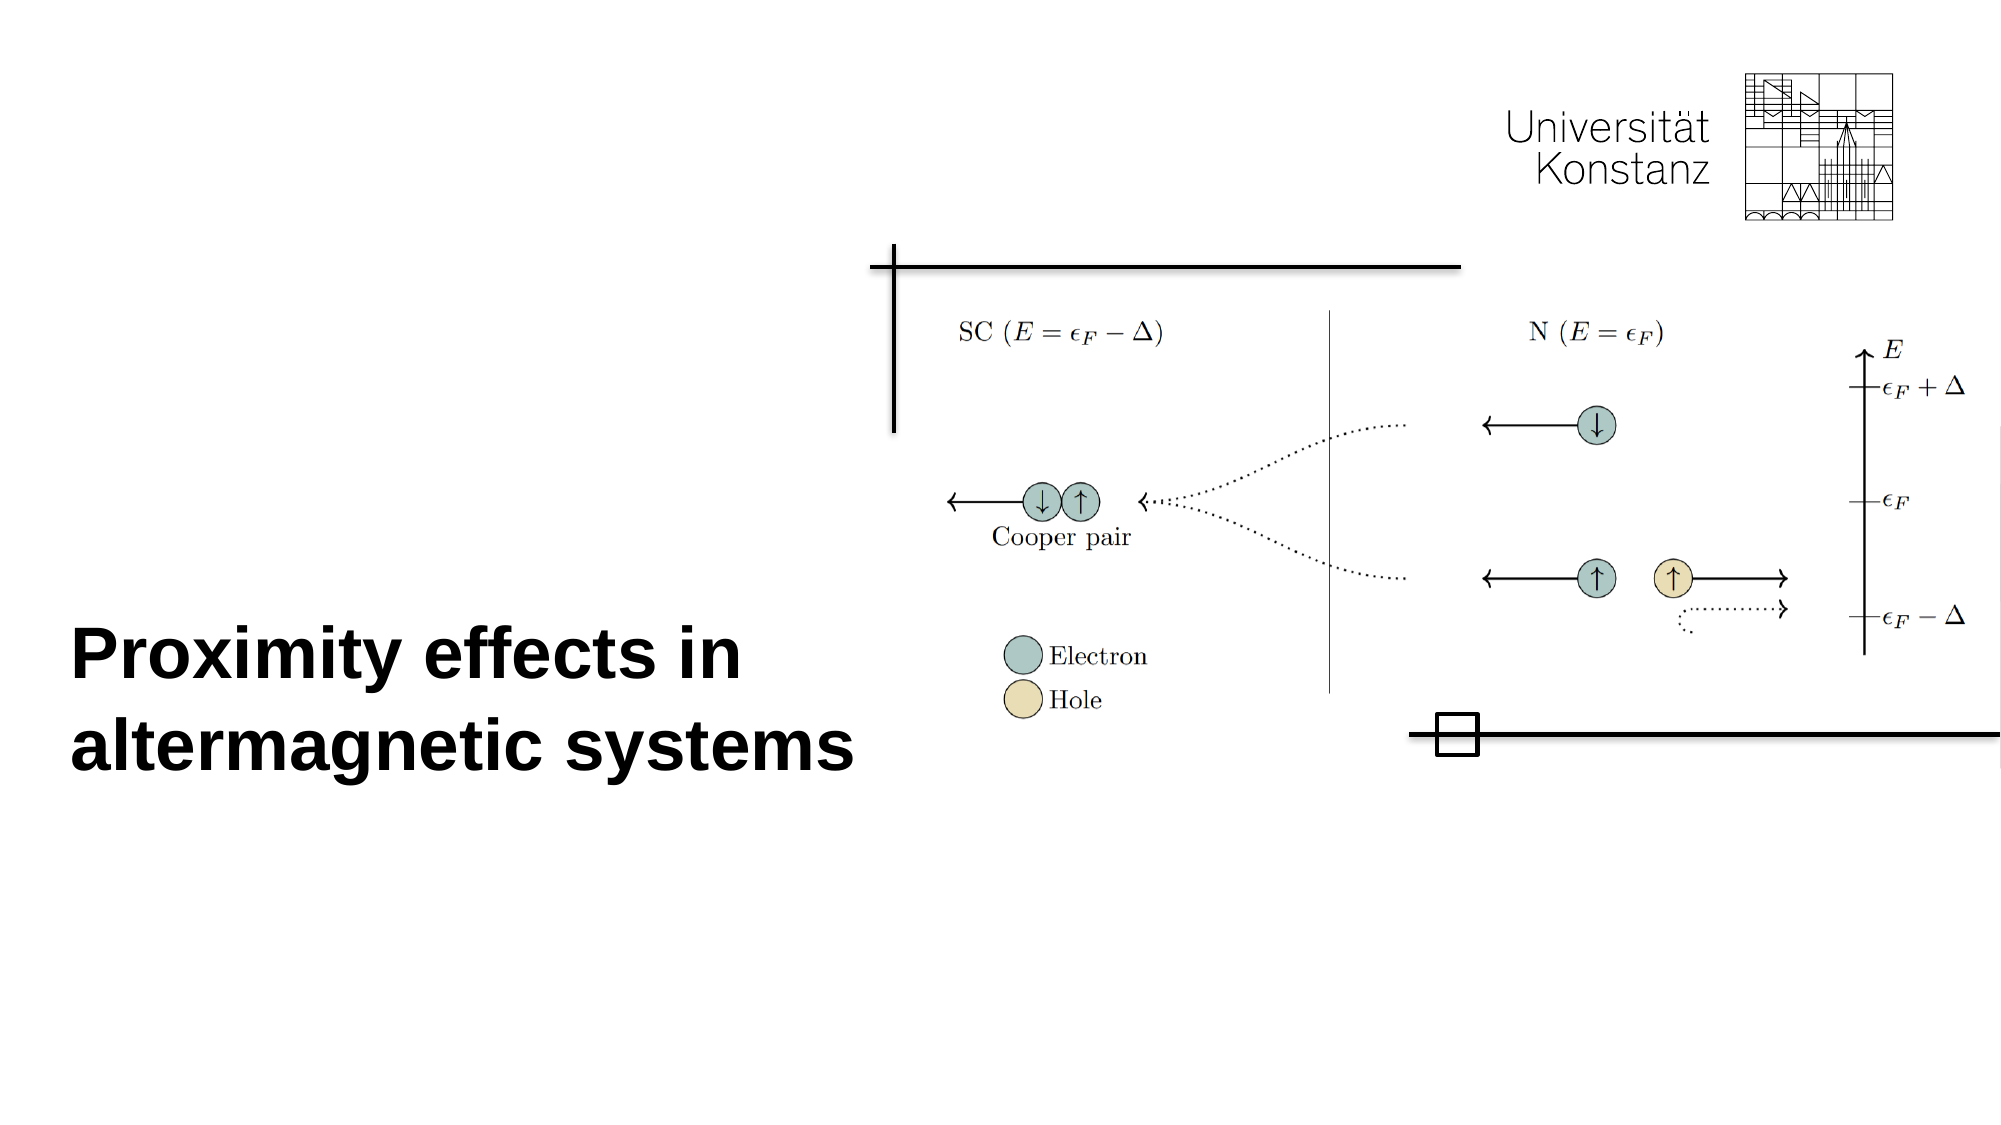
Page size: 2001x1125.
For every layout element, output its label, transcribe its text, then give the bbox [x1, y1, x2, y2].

text_box [1435, 745, 1480, 757]
title Proximity effects in altermagnetic systems [70, 609, 1079, 799]
picture [903, 290, 2000, 735]
